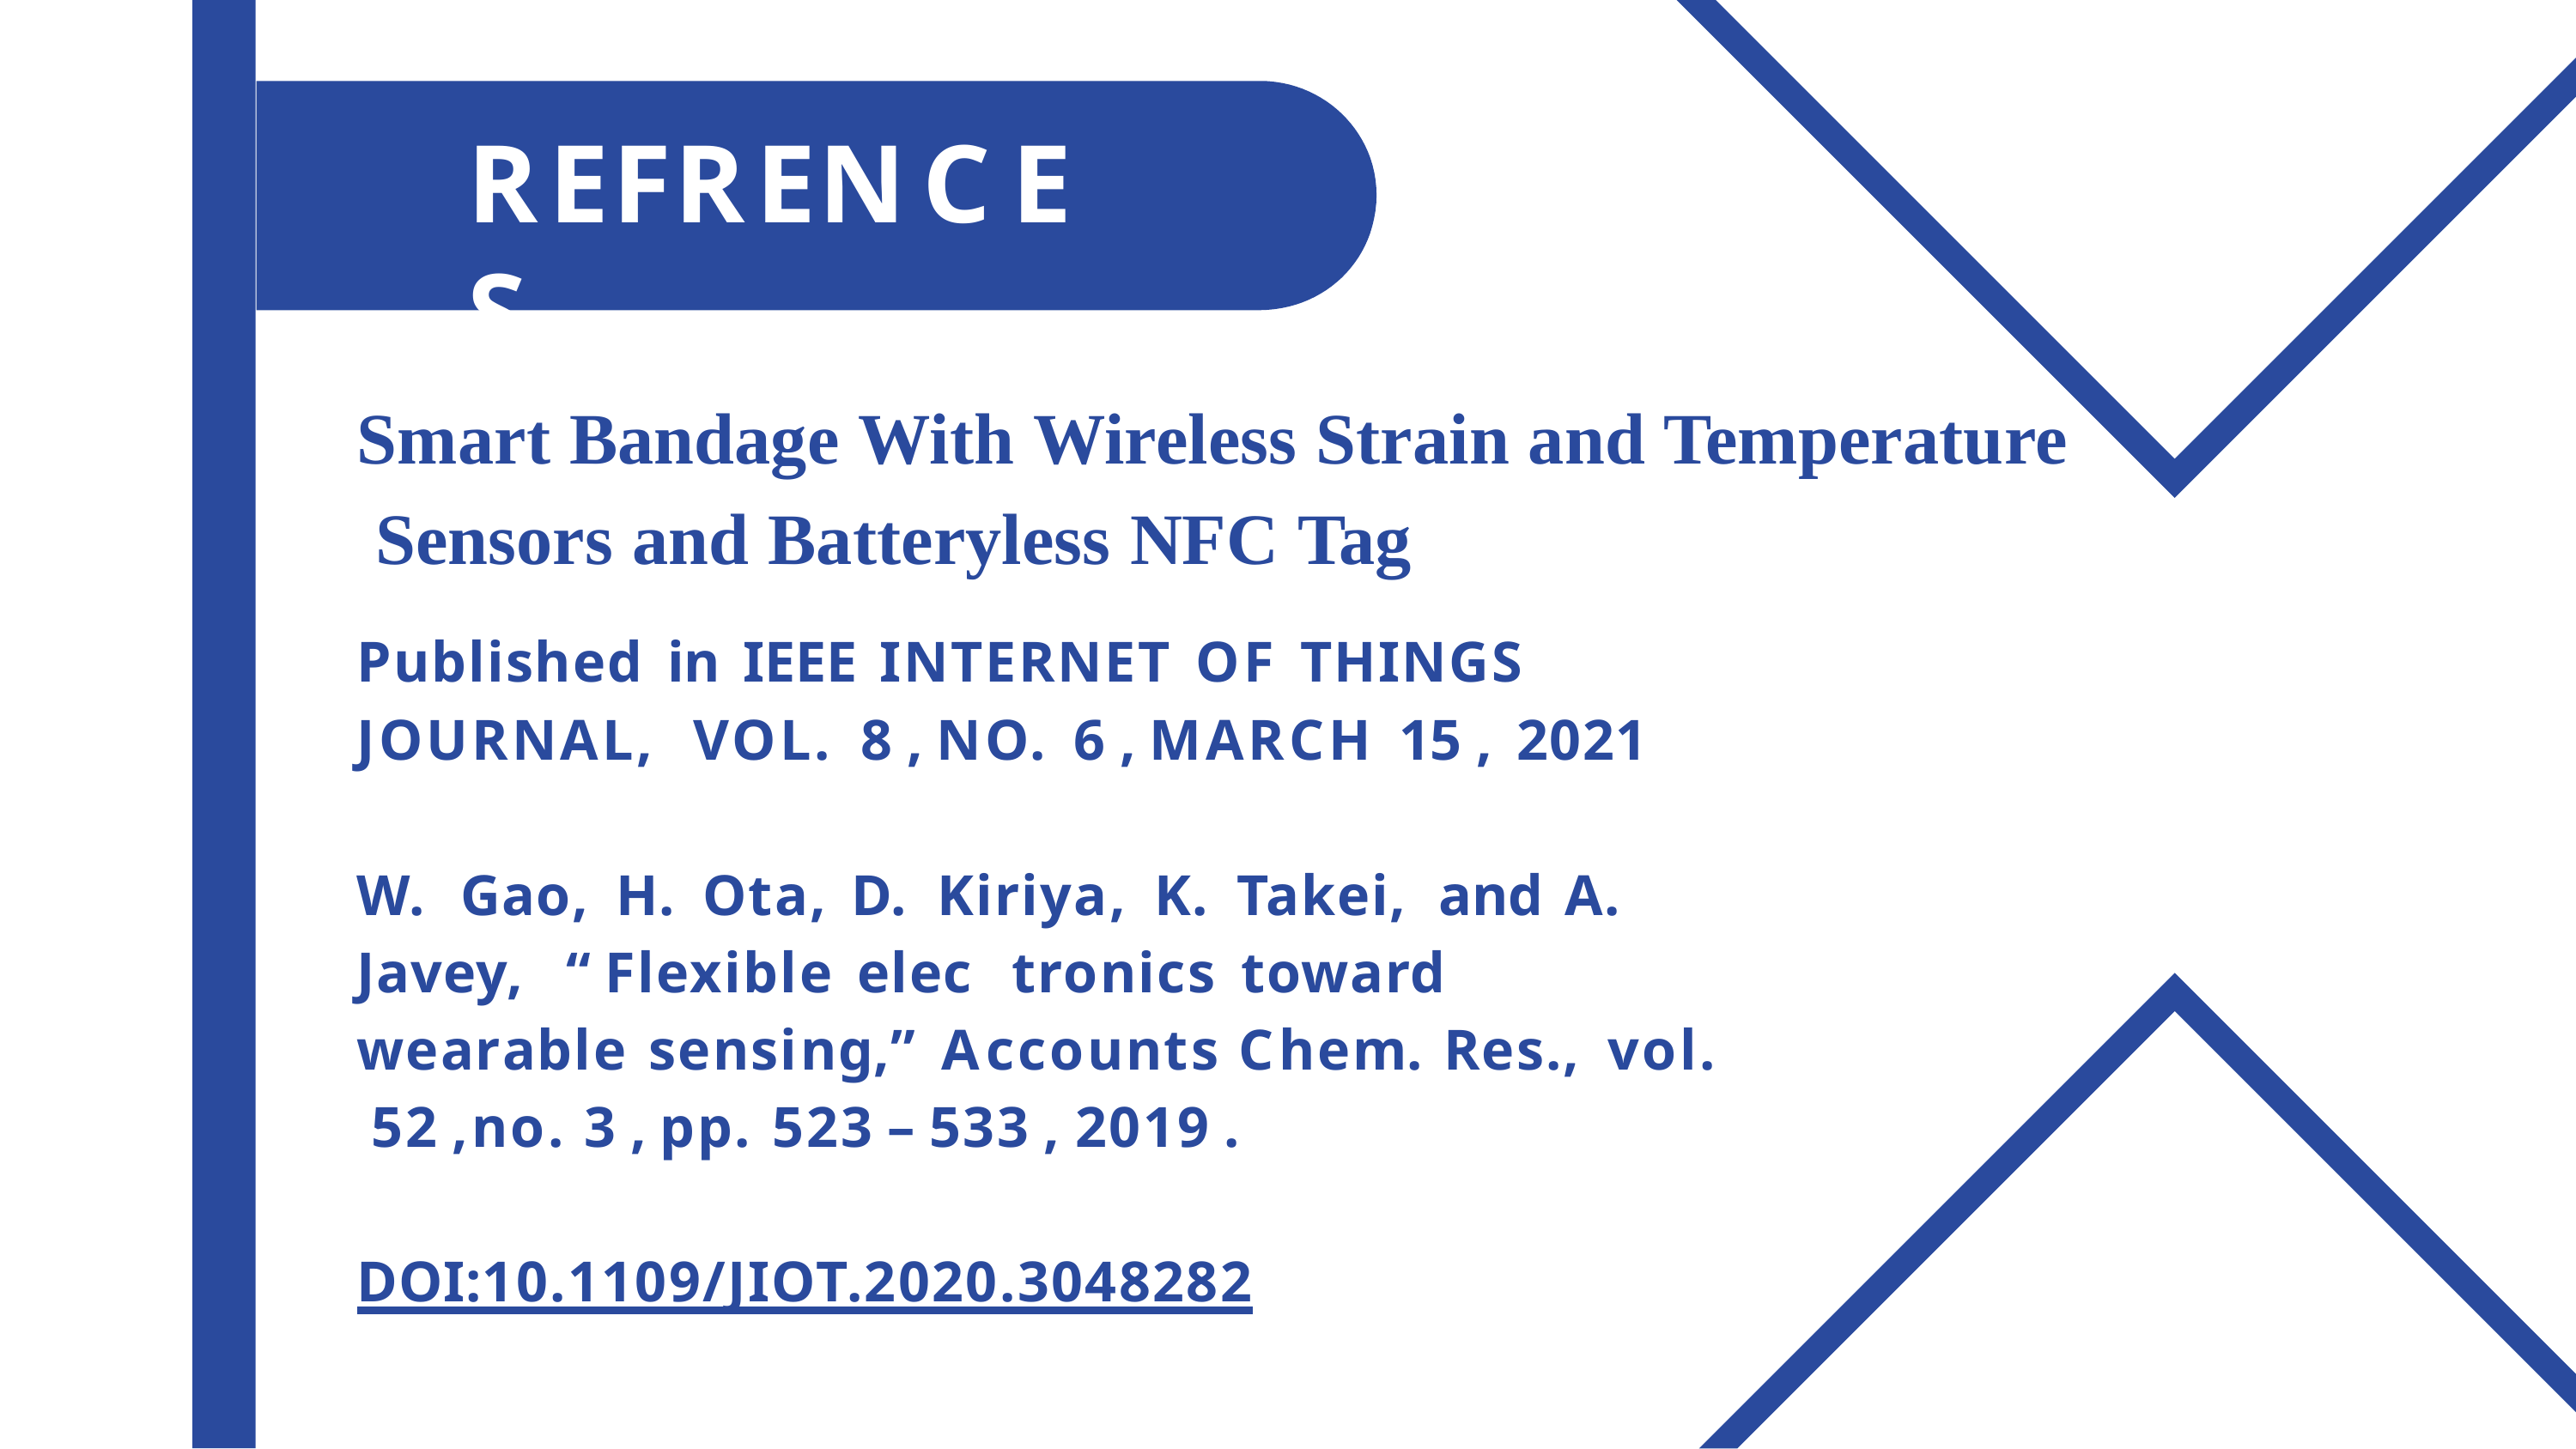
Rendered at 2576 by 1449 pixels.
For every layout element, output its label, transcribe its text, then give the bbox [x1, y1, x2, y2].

text_box [2080, 973, 2576, 1413]
text_box [192, 0, 256, 1449]
text_box Smart Bandage With Wireless Strain and Temperature Sensors and Batteryless NFC Tag Published in IEEE INTERNET OF THINGS JOURNAL, VOL. 8 , NO. 6 , MARCH 15 , 2021 W. Gao, H. Ota, D. Kiriya, K. Takei, and A. Javey, “ Flexible elec tronics toward wearable sensing,” Accounts Chem. Res., vol. 52 , no. 3 , pp. 523 – 533 , 2019 . DOI: 10.1109/JIOT.2020.3048282 [355, 377, 2080, 1323]
title REFRENCES [465, 113, 1121, 373]
text_box [1676, 0, 2576, 498]
text_box [256, 81, 1377, 311]
text_box [1698, 1323, 1863, 1449]
